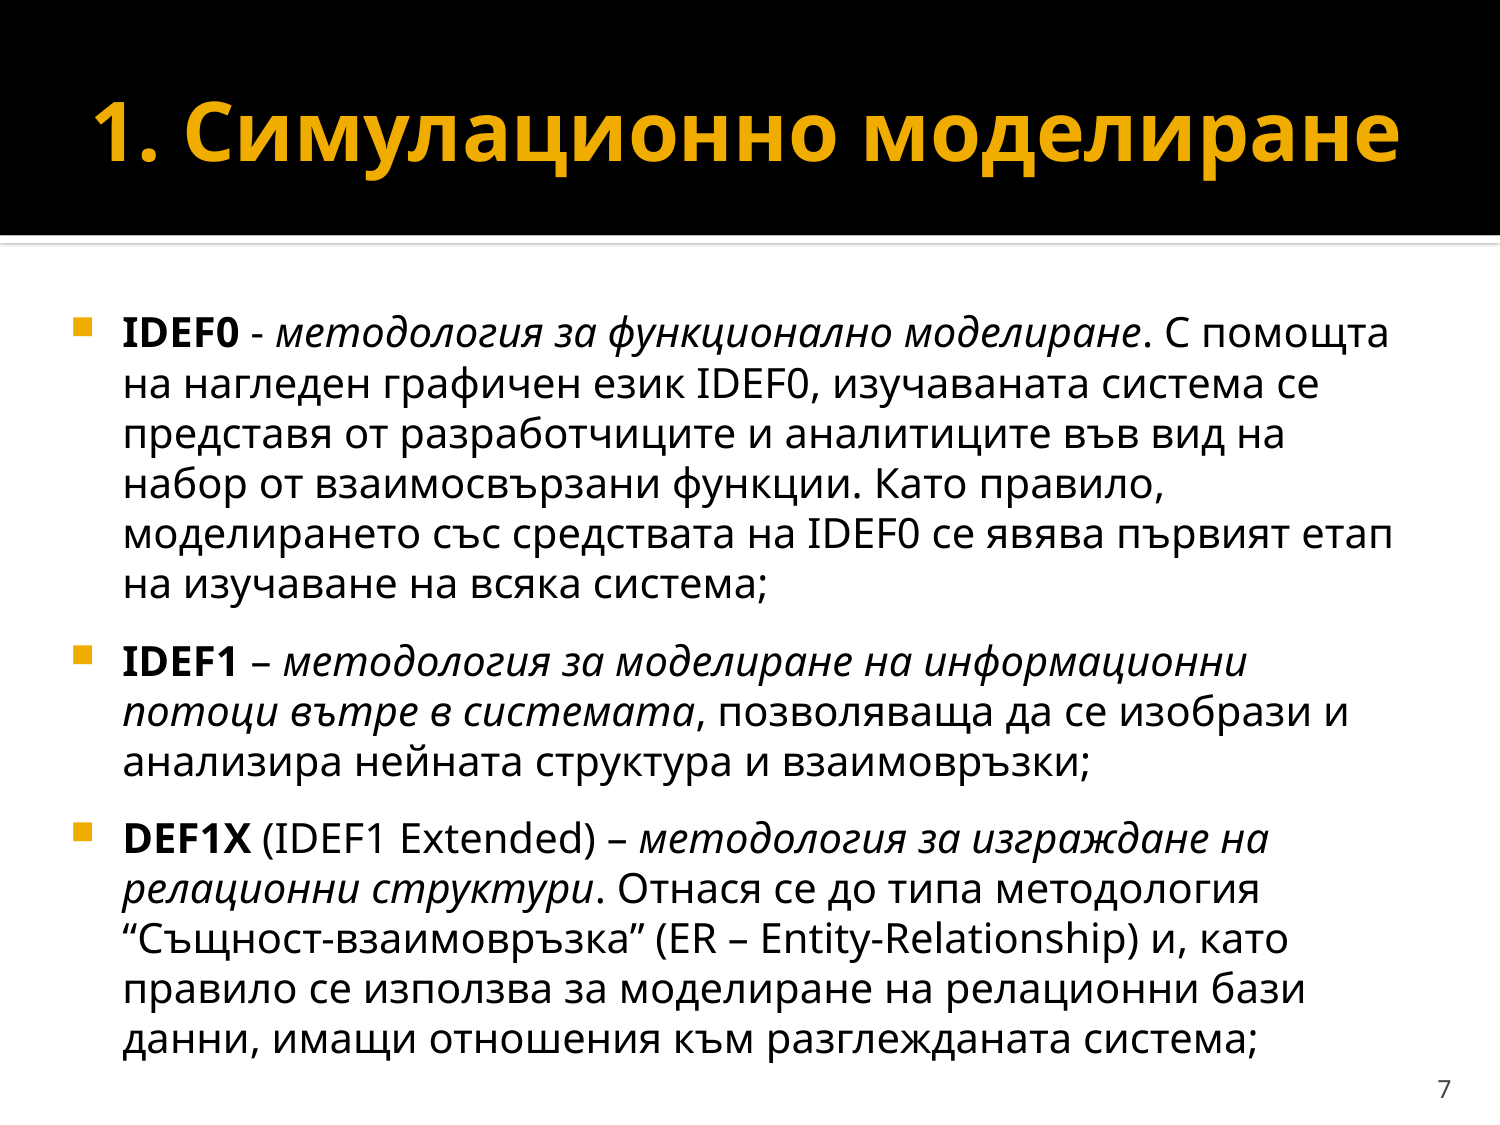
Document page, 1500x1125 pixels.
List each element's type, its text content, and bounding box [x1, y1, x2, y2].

list IDEF0 - методология за функционално моделиране. С помощта на нагледен графичен език IDEF0, изучаваната система се представя от разработчиците и аналитиците във вид на набор от взаимосвързани функции. Като правило, моделирането със средствата на IDEF0 се явява първият етап на изучаване на всяка система; IDEF1 – методология за моделиране на информационни потоци вътре в системата, позволяваща да се изобрази и анализира нейната структура и взаимовръзки; DEF1X (IDEF1 Extended) – методология за изграждане на релационни структури. Отнася се до типа методология “Същност-взаимовръзка” (ER – Entity-Relationship) и, като правило се използва за моделиране на релационни бази данни, имащи отношения към разглежданата система; [41, 291, 1425, 1083]
slide_number 7 [1345, 1062, 1467, 1108]
title 1. Симулационно моделиране [75, 25, 1425, 231]
